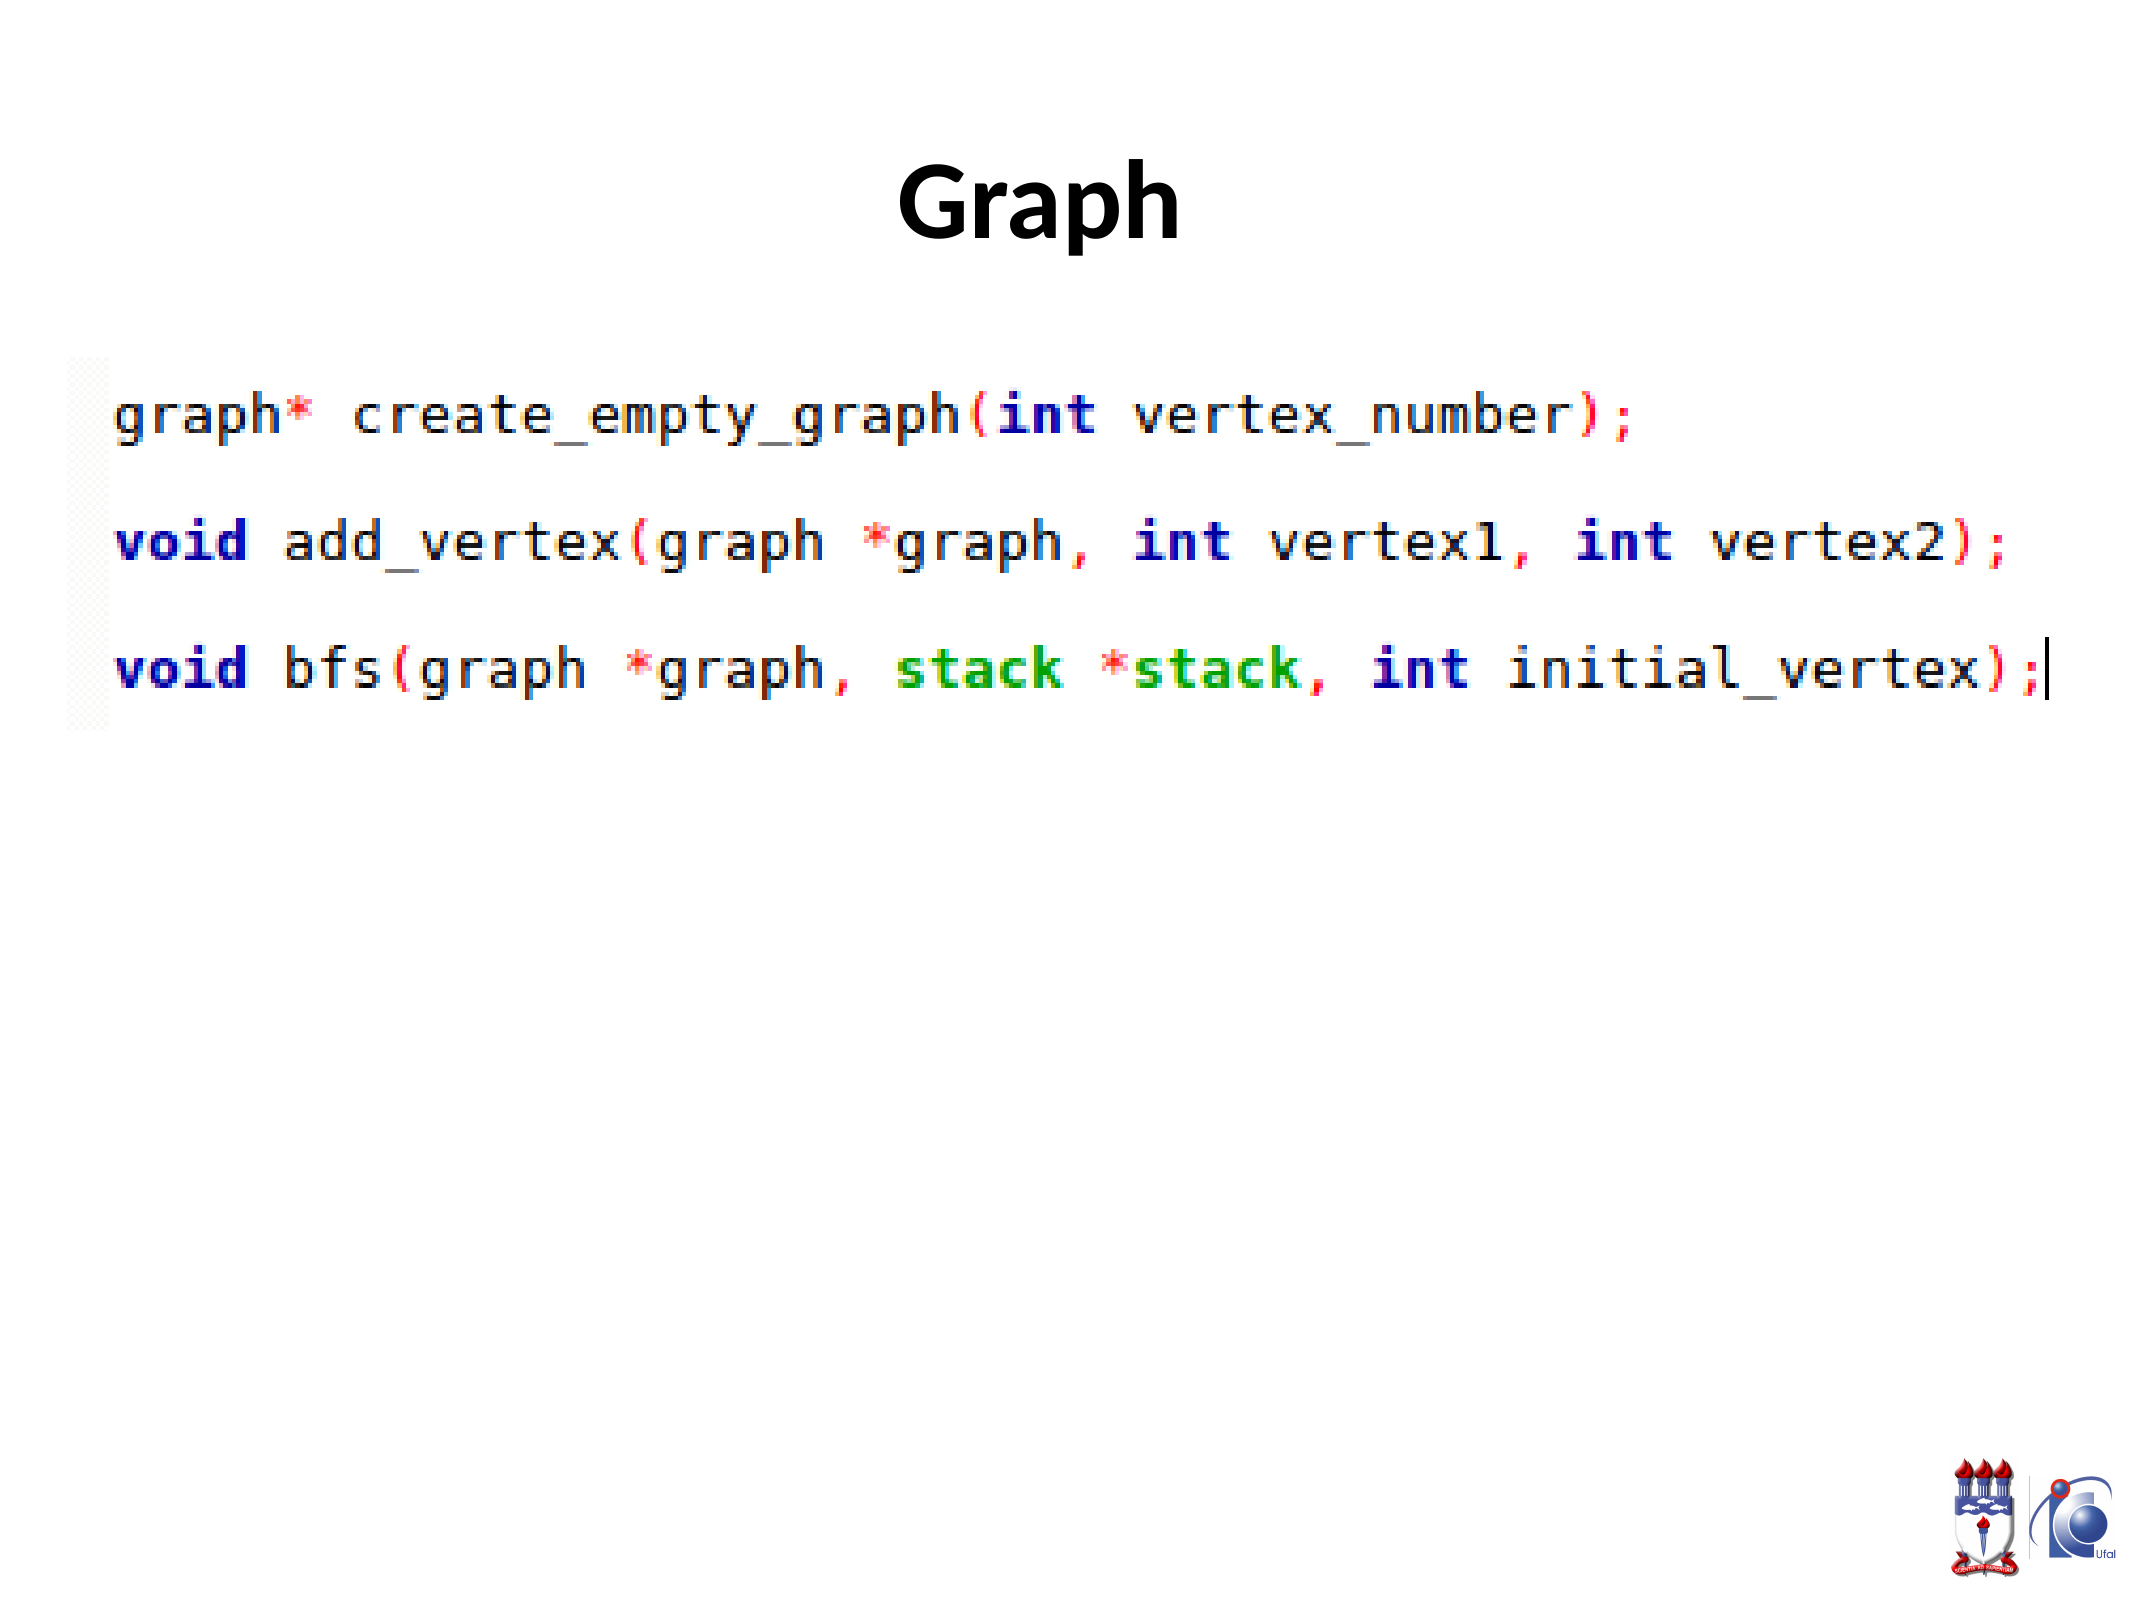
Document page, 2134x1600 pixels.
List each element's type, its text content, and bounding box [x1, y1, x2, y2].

picture [2028, 1476, 2116, 1559]
title Graph [810, 104, 1270, 283]
picture [1948, 1456, 2020, 1579]
picture [66, 356, 2087, 731]
